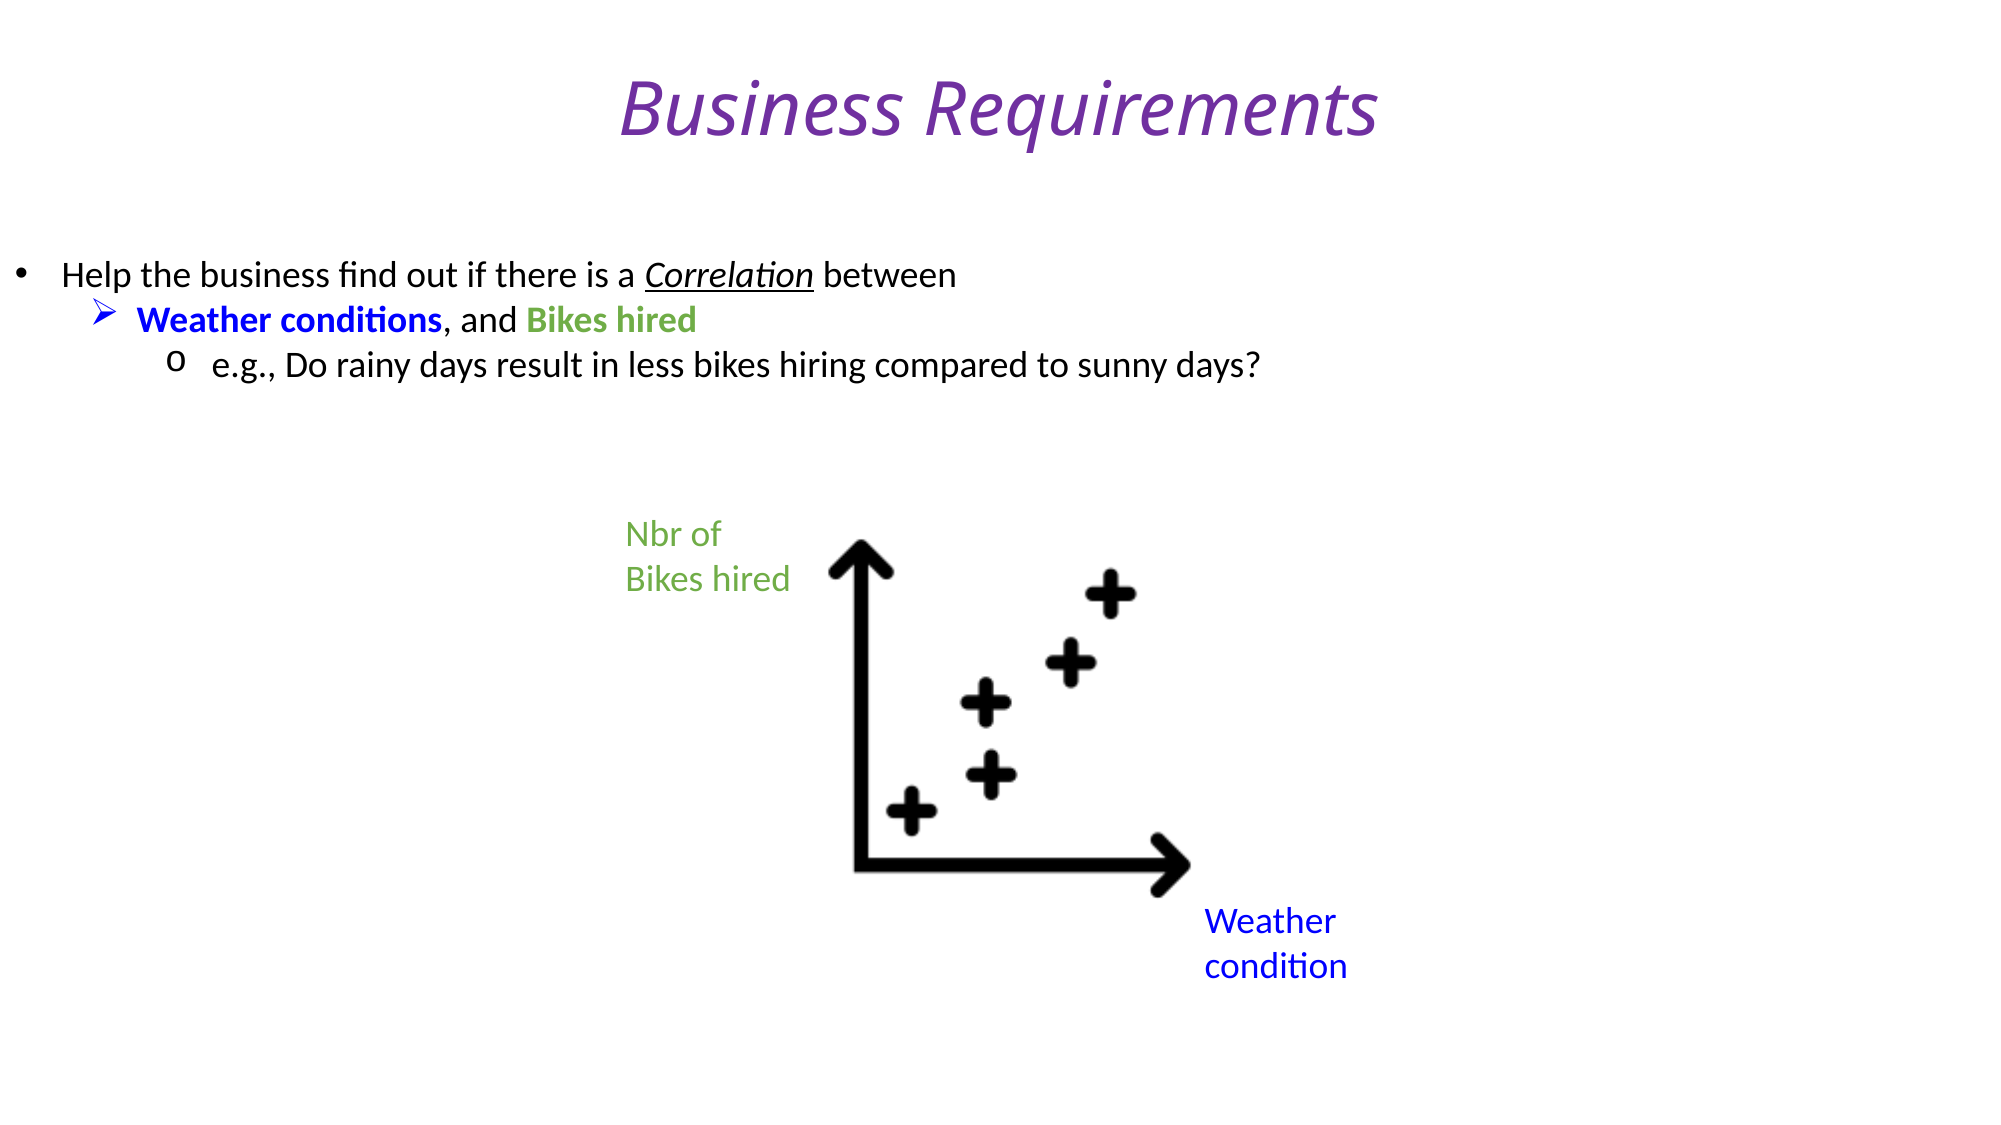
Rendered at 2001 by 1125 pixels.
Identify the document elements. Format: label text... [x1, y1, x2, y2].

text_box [610, 501, 1390, 995]
text_box Business Requirements [0, 52, 2000, 158]
text_box Help the business find out if there is a Correlation between Weather conditions, and Bikes hired e.g., Do rainy days result in less bikes hiring compared to sunny days? [0, 242, 2000, 392]
